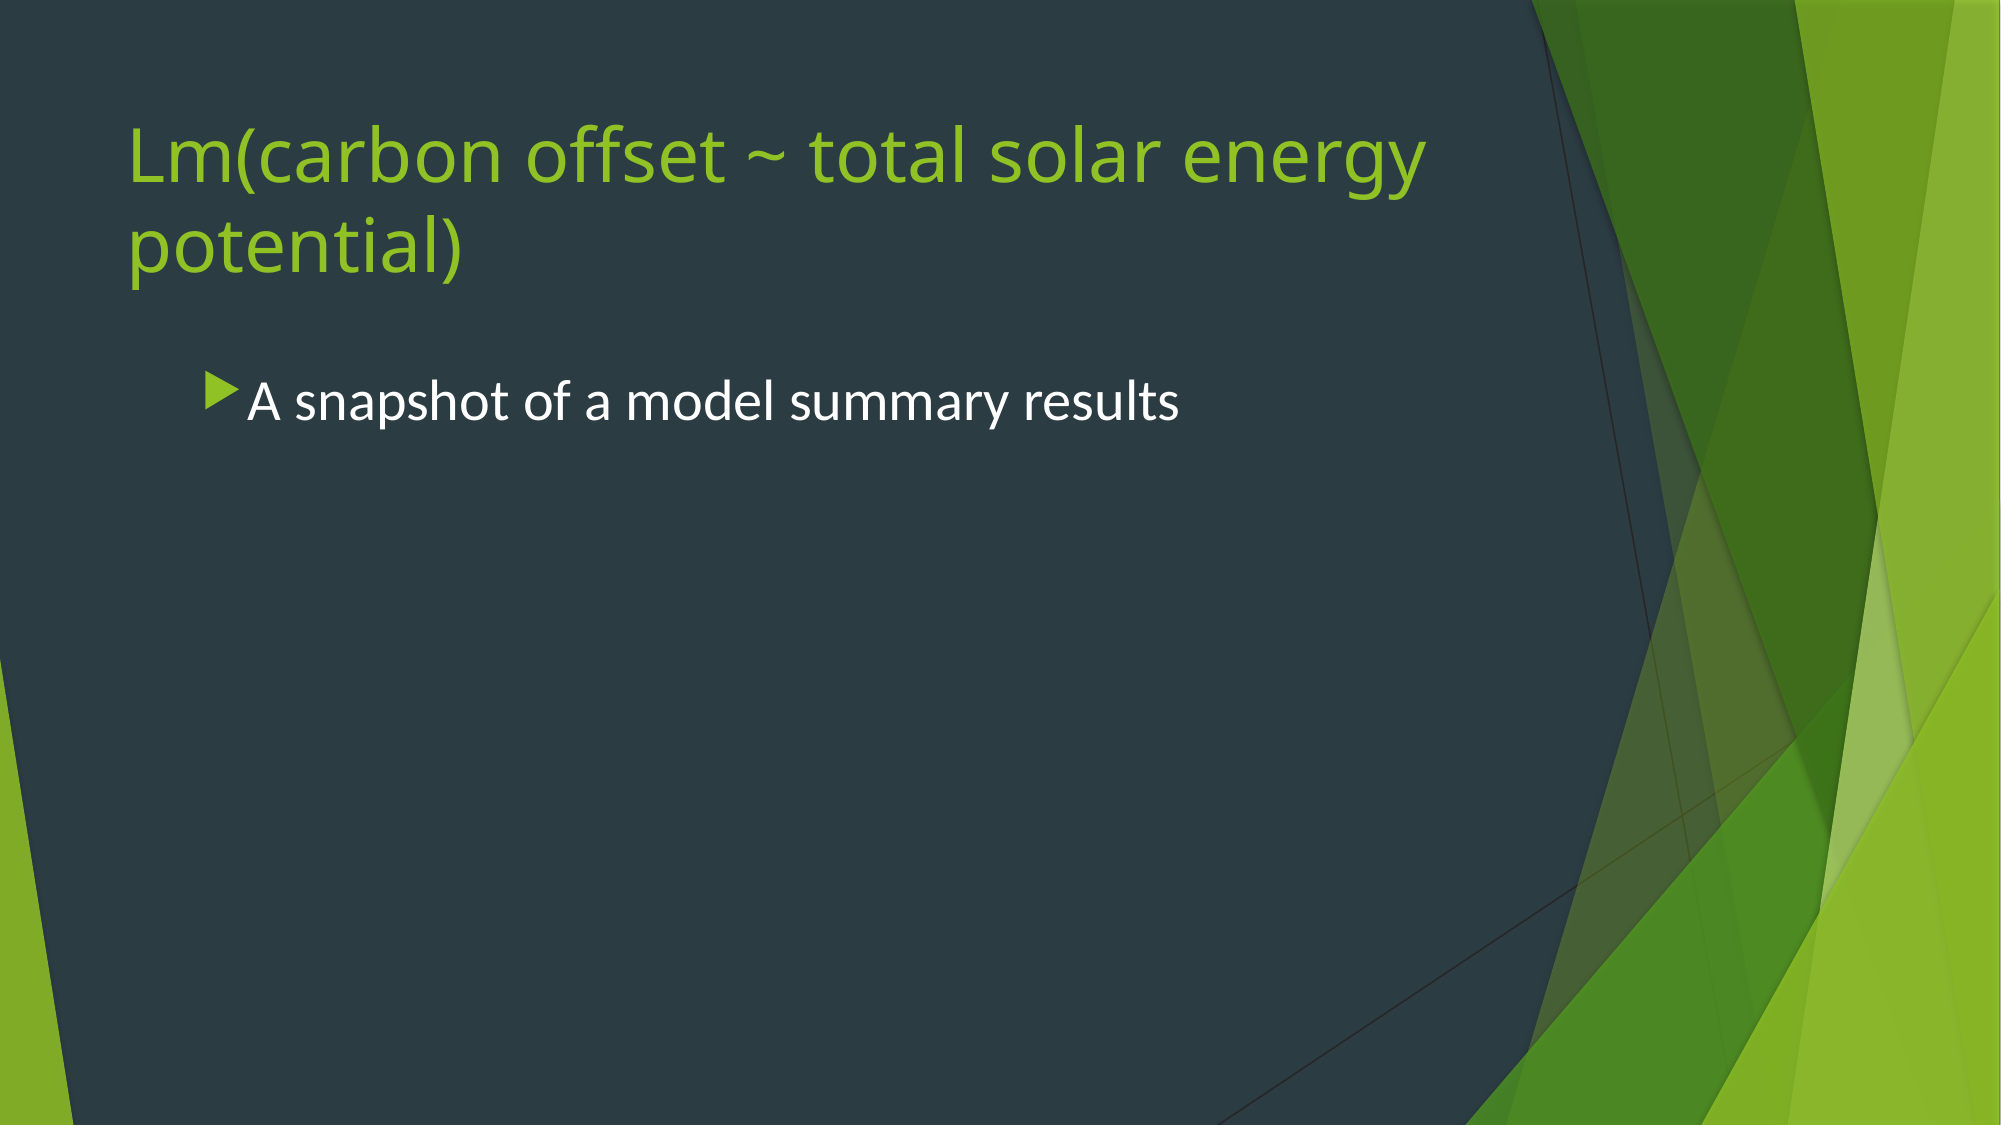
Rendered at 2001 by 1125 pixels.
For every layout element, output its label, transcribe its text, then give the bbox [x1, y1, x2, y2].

title Lm(carbon offset ~ total solar energy potential) [111, 99, 1522, 317]
list A snapshot of a model summary results [111, 354, 1522, 992]
